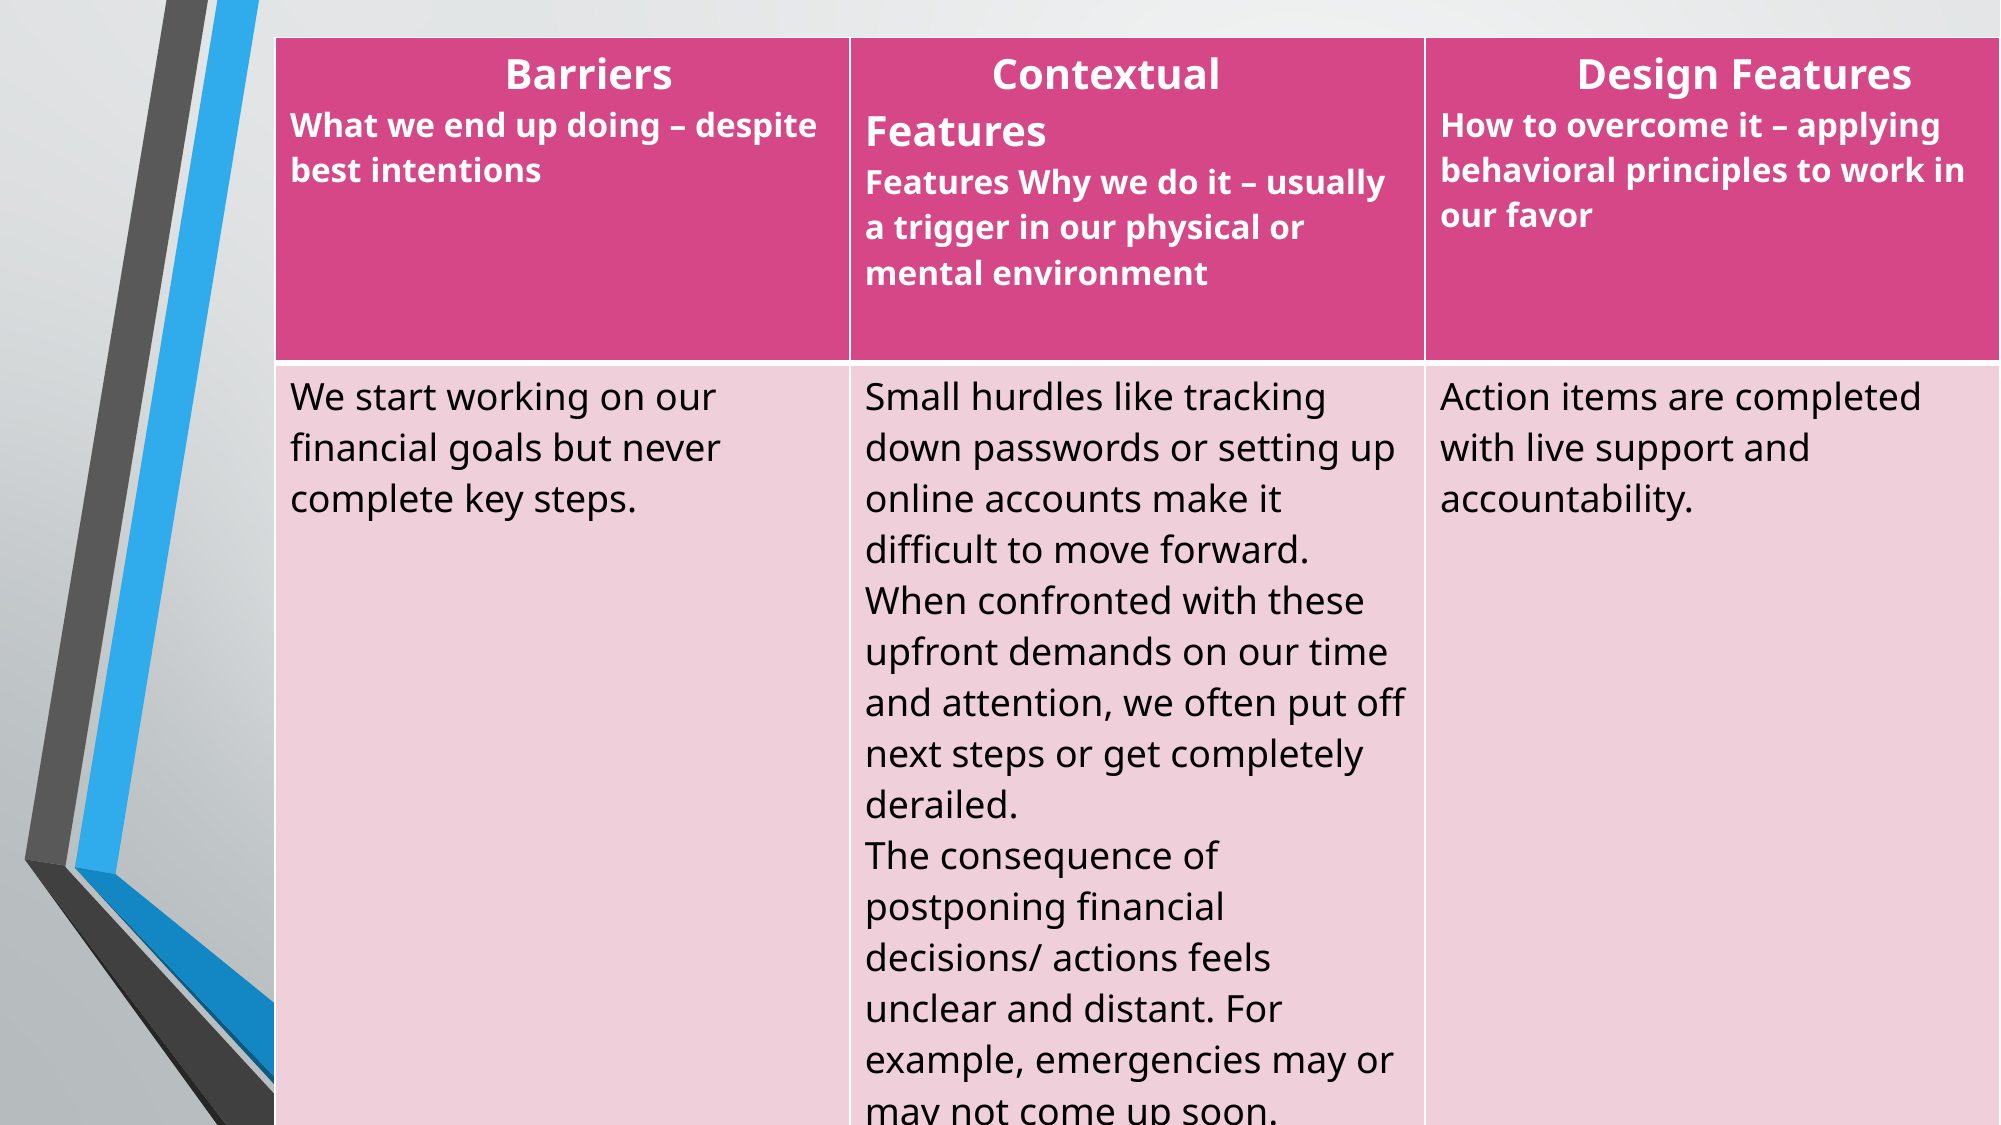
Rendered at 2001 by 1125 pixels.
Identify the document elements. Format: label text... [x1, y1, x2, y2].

table_header Contextual Features Features Why we do it – usually a trigger in our physical or mental environment [851, 38, 1424, 360]
table_header Barriers What we end up doing – despite best intentions [276, 38, 849, 360]
table_cell We start working on our financial goals but never complete key steps. [276, 366, 849, 1125]
table_cell Small hurdles like tracking down passwords or setting up online accounts make it difficult to move forward. When confronted with these upfront demands on our time and attention, we often put off next steps or get completely derailed. The consequence of postponing financial decisions/ actions feels unclear and distant. For example, emergencies may or may not come up soon. [851, 366, 1424, 1125]
table_header Design Features How to overcome it – applying behavioral principles to work in our favor [1426, 38, 1999, 360]
table_cell Action items are completed with live support and accountability. [1426, 366, 1999, 1125]
